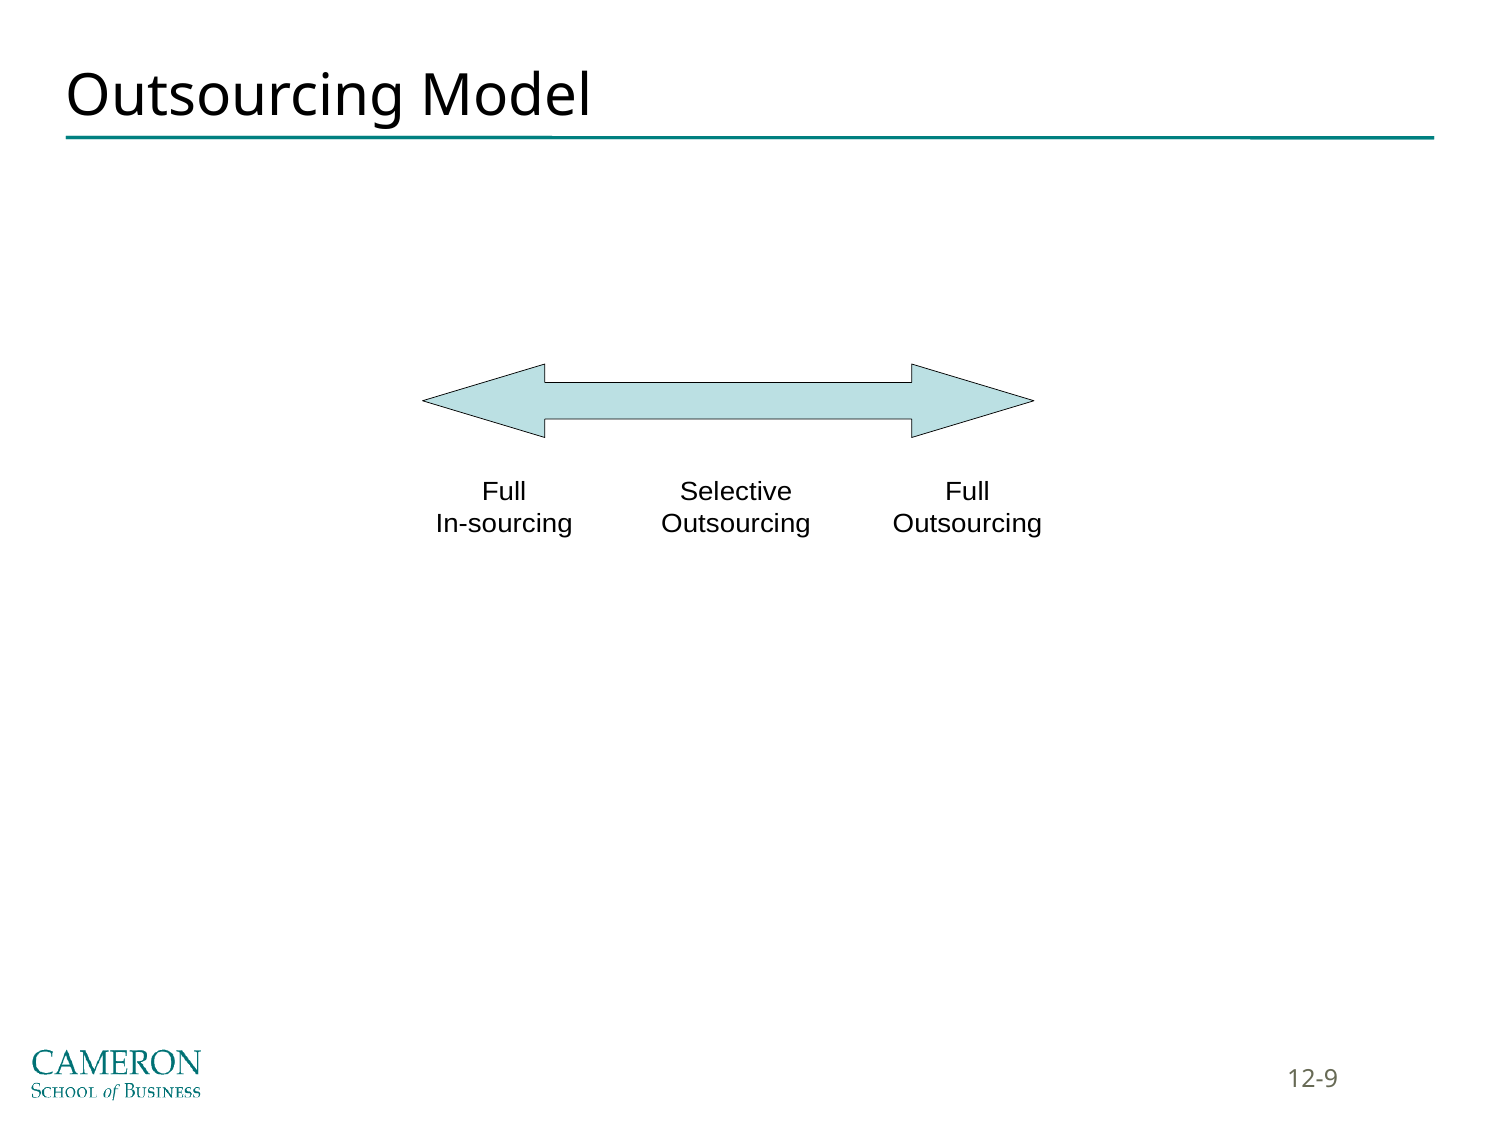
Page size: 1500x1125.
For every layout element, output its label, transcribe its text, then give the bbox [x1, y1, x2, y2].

picture [31, 1049, 201, 1101]
slide_number 12-9 [1137, 1050, 1488, 1110]
title Outsourcing Model [65, 84, 1435, 135]
picture [374, 165, 1088, 676]
